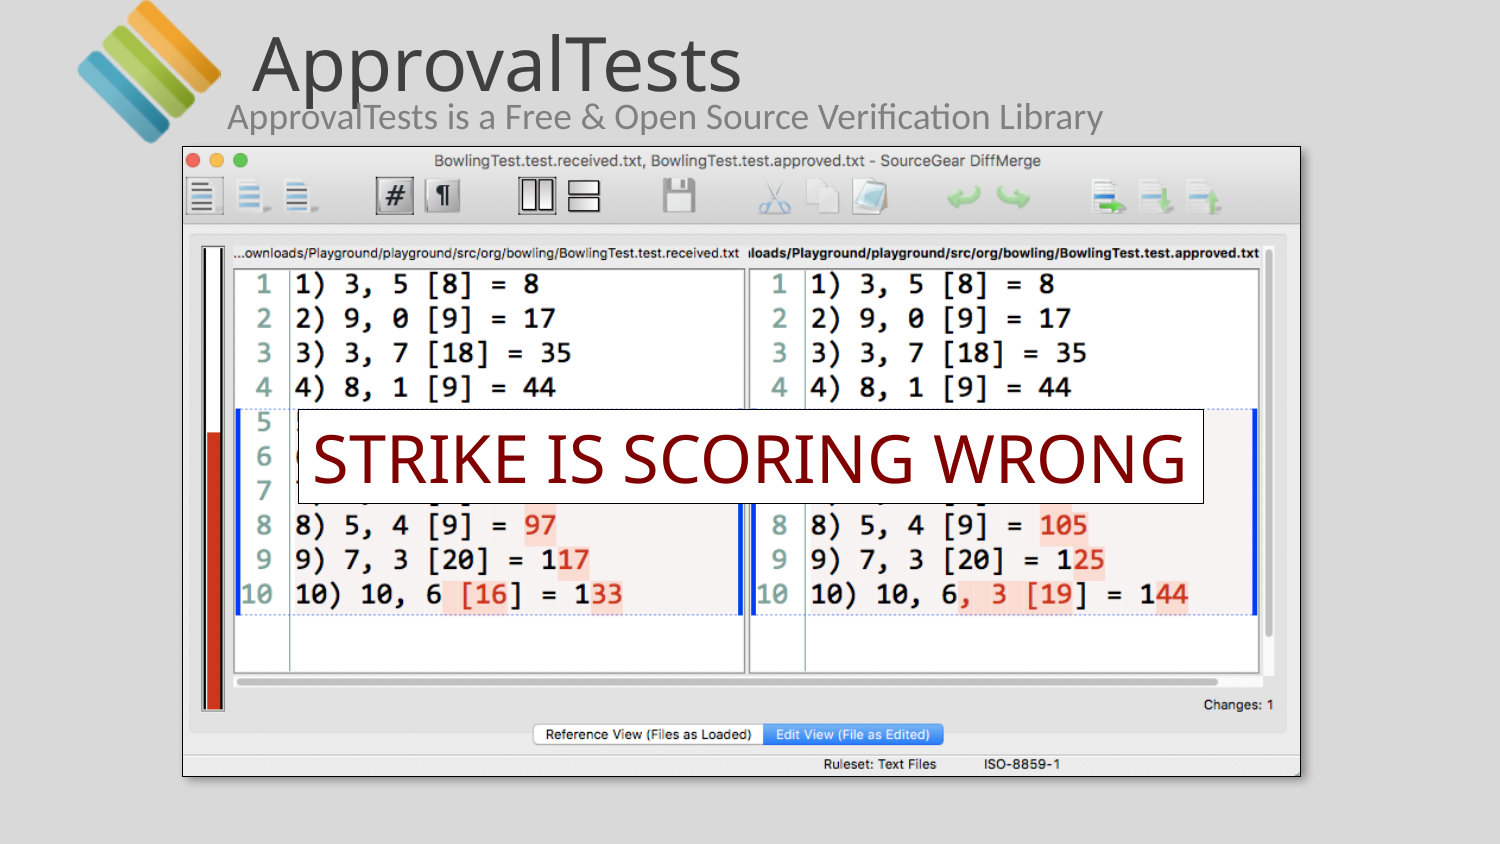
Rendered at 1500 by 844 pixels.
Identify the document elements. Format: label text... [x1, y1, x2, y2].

picture [74, 0, 1301, 776]
text_box ApprovalTests is a Free & Open Source Verification Library [225, 84, 1175, 145]
title ApprovalTests [237, 9, 763, 84]
